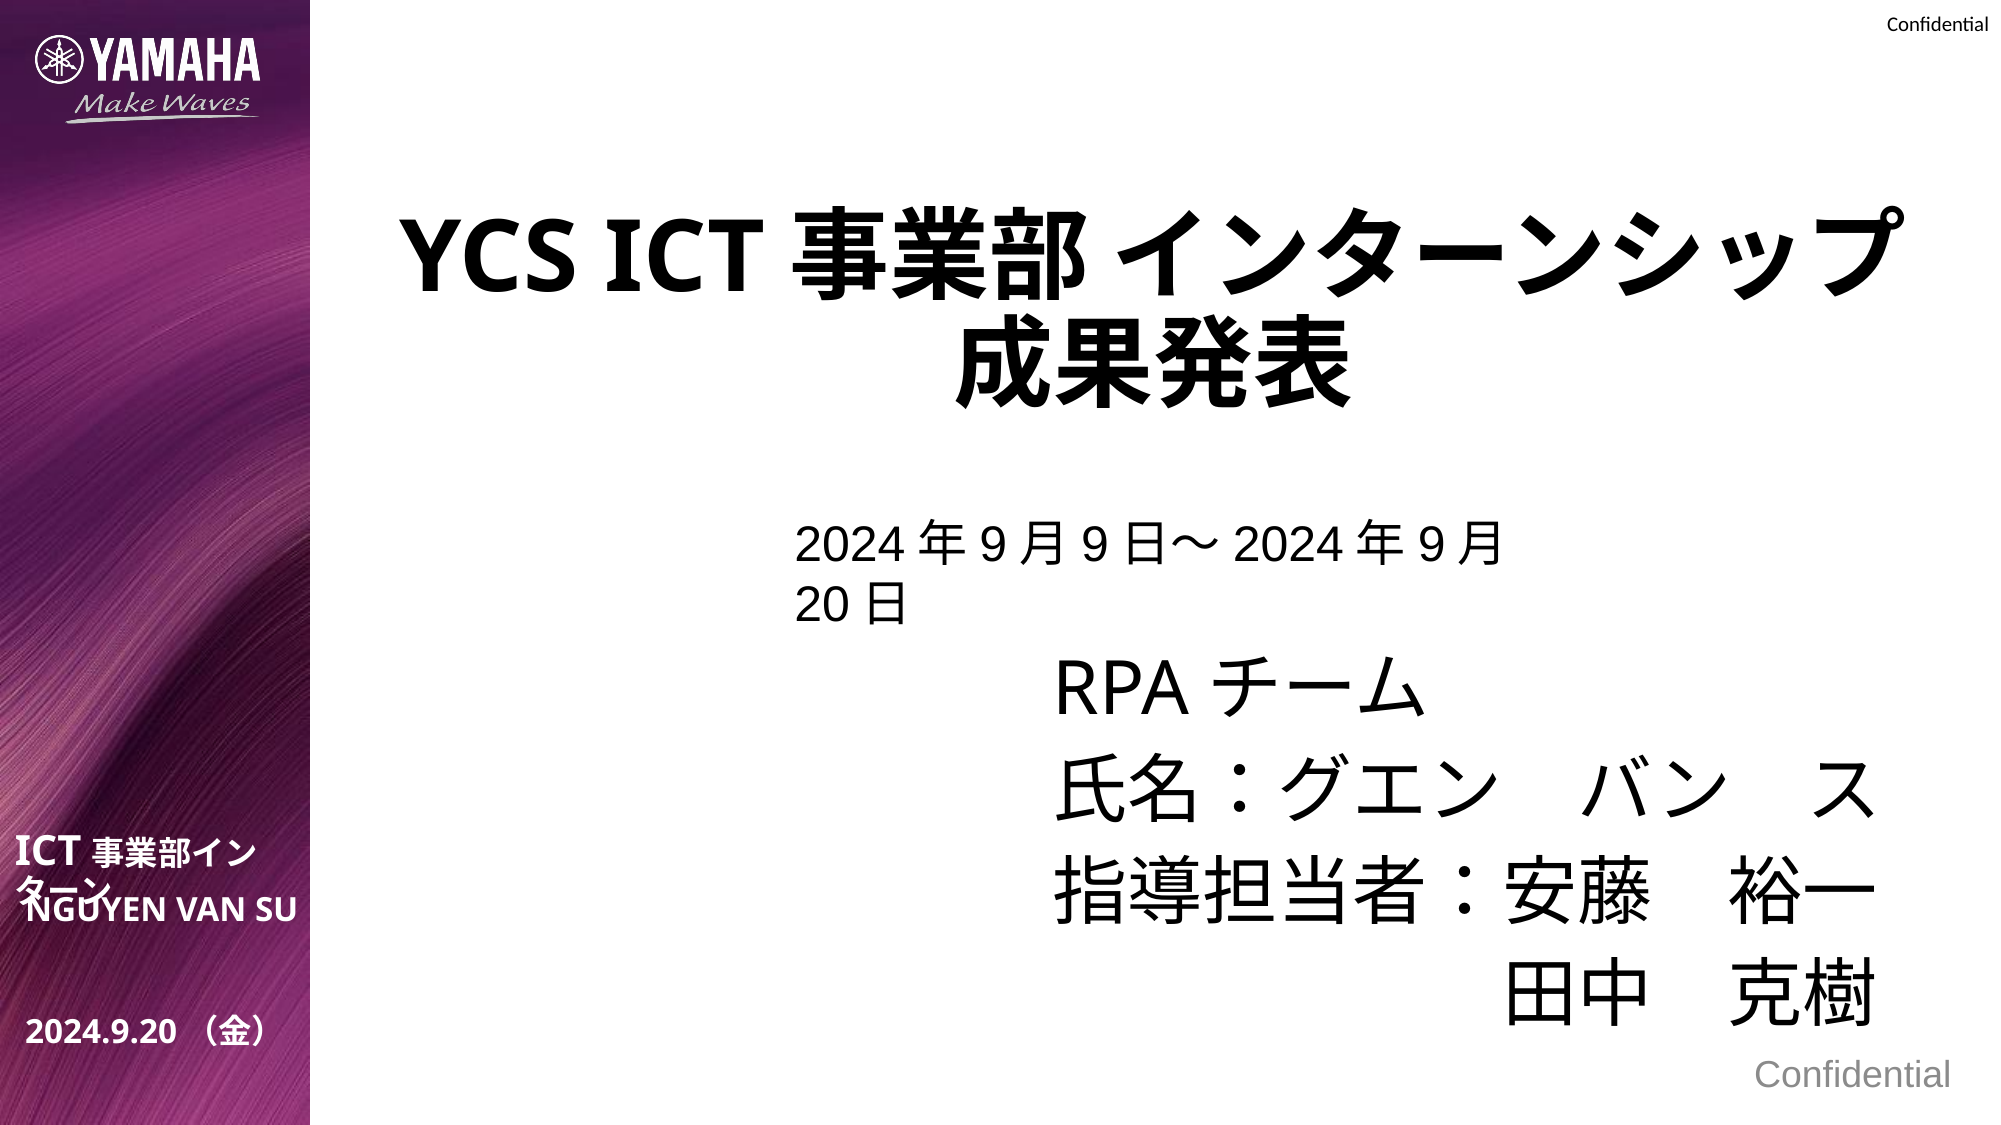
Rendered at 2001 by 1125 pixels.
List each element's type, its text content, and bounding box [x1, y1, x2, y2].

list NGUYEN VAN SU [10, 885, 320, 942]
list ICT事業部インターン [0, 822, 320, 878]
title YCS ICT事業部 インターンシップ​ 成果発表 [306, 100, 2000, 526]
picture [0, 878, 310, 1125]
footer Confidential [1373, 1042, 1967, 1103]
list RPAチーム 氏名：グエン バン ス 指導担当者：安藤 裕一 田中 克樹 [1038, 642, 1927, 1063]
list 2024.9.20（金） [10, 1007, 320, 1063]
picture [0, 0, 336, 822]
text_box 2024年9月9日～2024年9月20日 [779, 504, 1527, 639]
